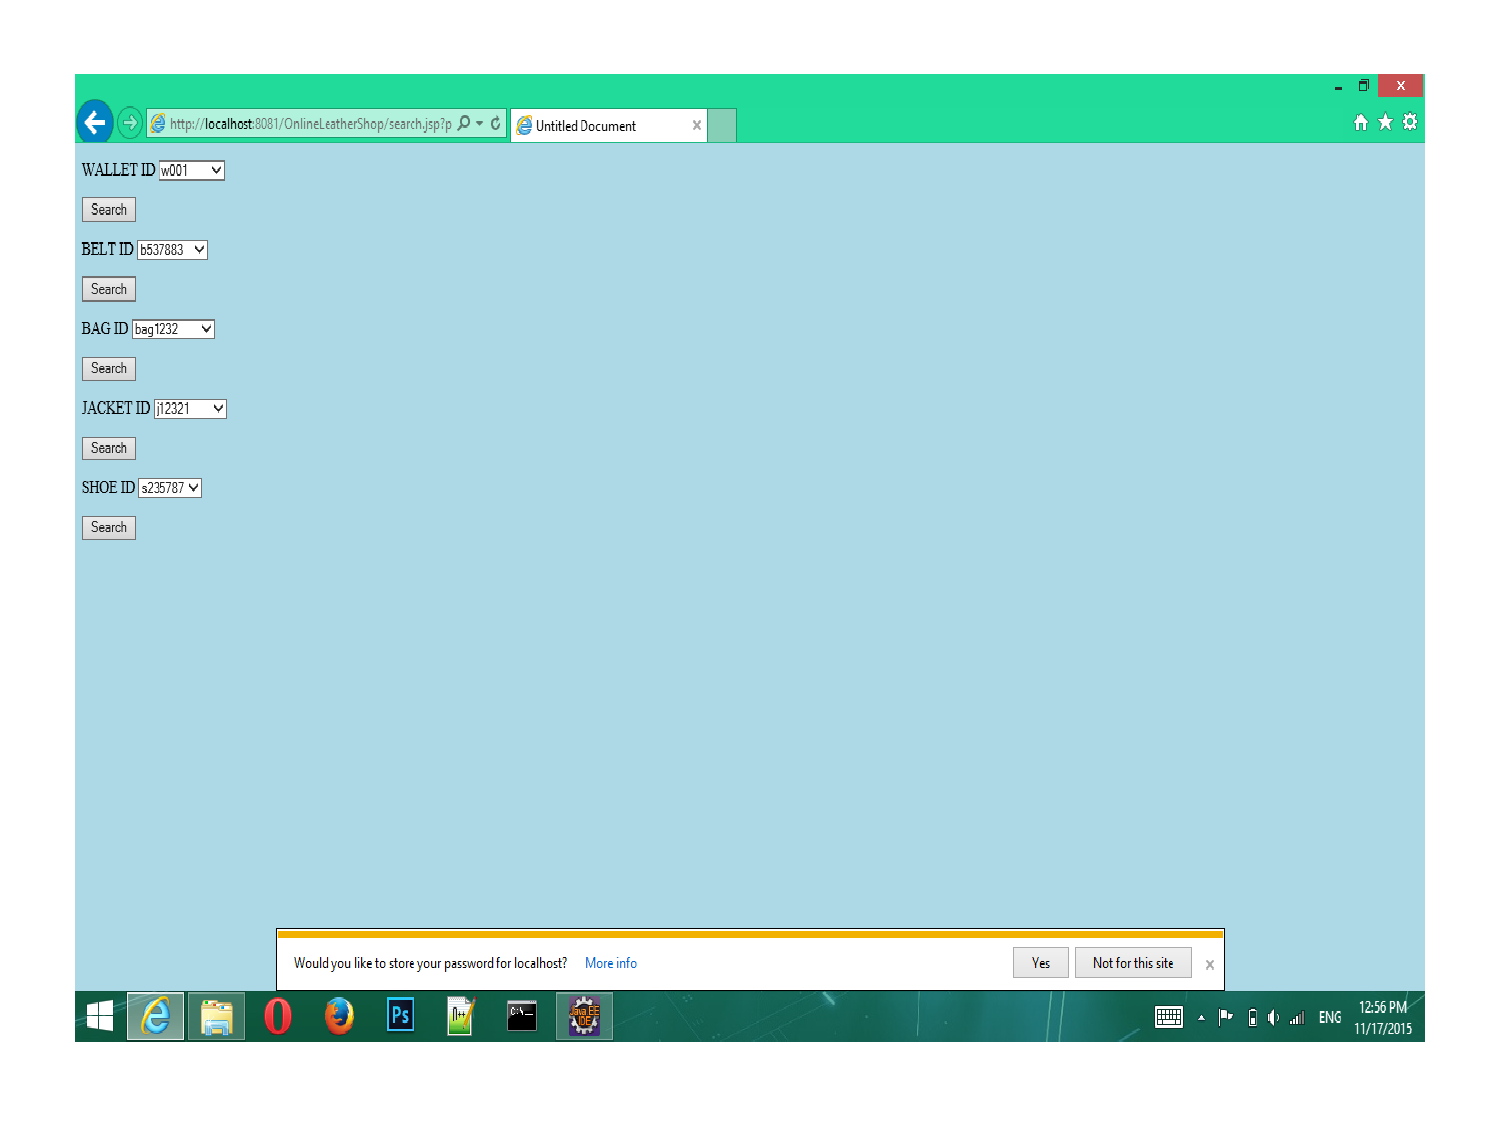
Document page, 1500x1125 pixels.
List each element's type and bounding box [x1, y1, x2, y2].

list [74, 74, 1425, 1043]
